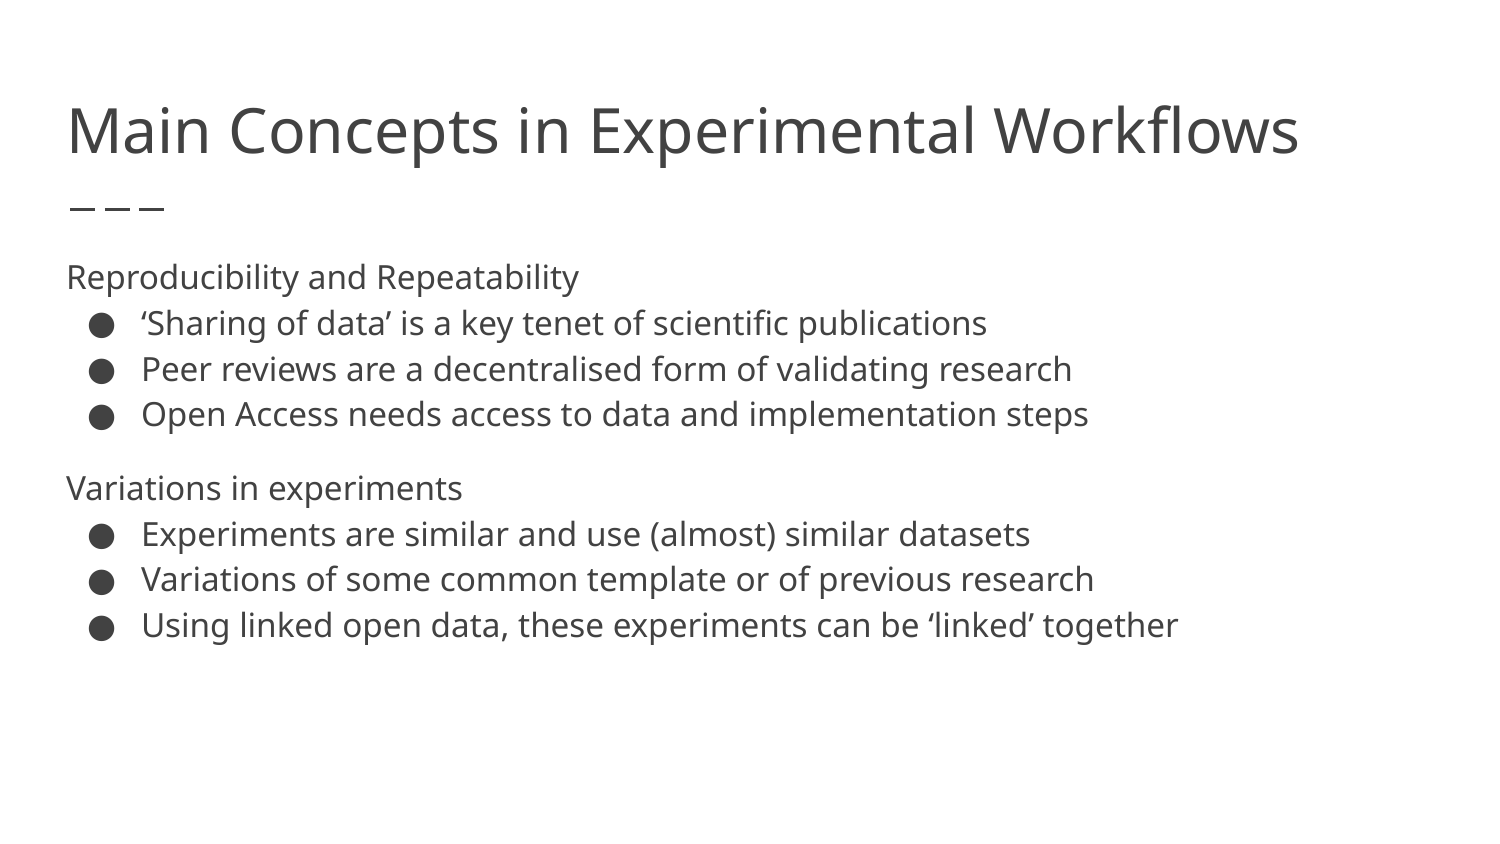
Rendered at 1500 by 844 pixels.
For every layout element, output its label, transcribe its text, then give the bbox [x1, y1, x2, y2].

list Reproducibility and Repeatability ‘Sharing of data’ is a key tenet of scientific publications Peer reviews are a decentralised form of validating research Open Access needs access to data and implementation steps Variations in experiments Experiments are similar and use (almost) similar datasets Variations of some common template or of previous research Using linked open data, these experiments can be ‘linked’ together [51, 240, 1449, 750]
title Main Concepts in Experimental Workflows [51, 61, 1449, 182]
